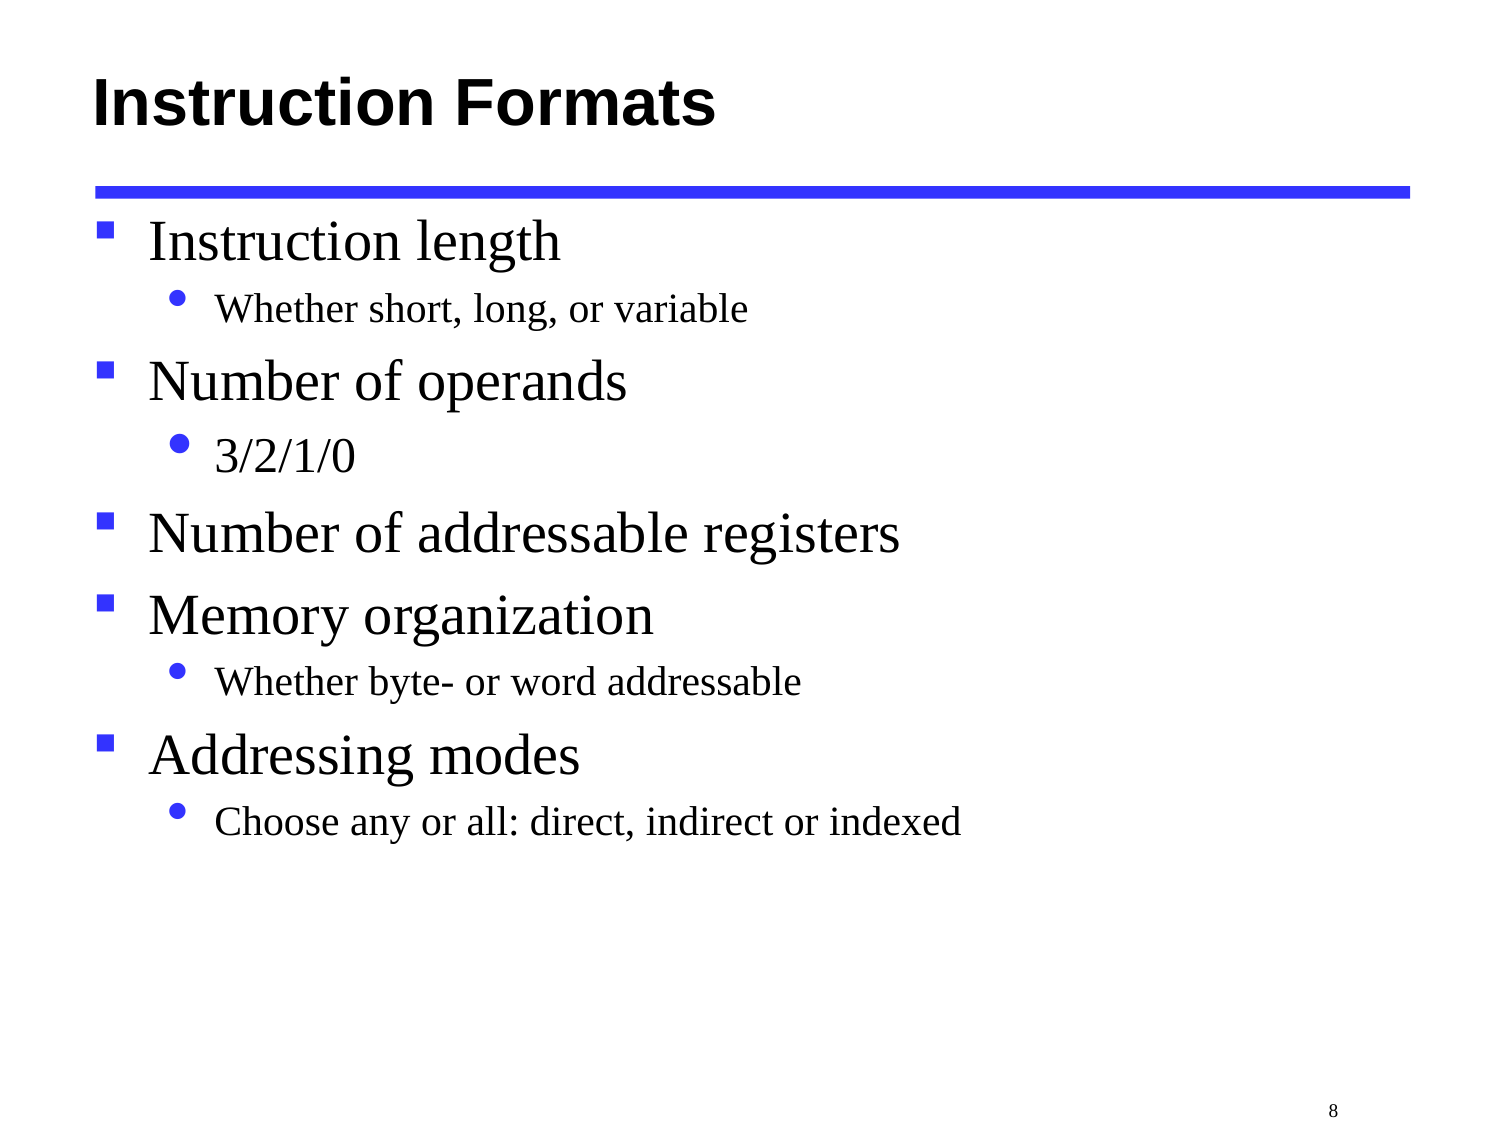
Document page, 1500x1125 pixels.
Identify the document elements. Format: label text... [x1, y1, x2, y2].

slide_number 8 [1185, 1068, 1500, 1125]
list Instruction length Whether short, long, or variable Number of operands 3/2/1/0 Number of addressable registers Memory organization Whether byte- or word addressable Addressing modes Choose any or all: direct, indirect or indexed [77, 195, 1483, 1087]
title Instruction Formats [77, 15, 1353, 183]
